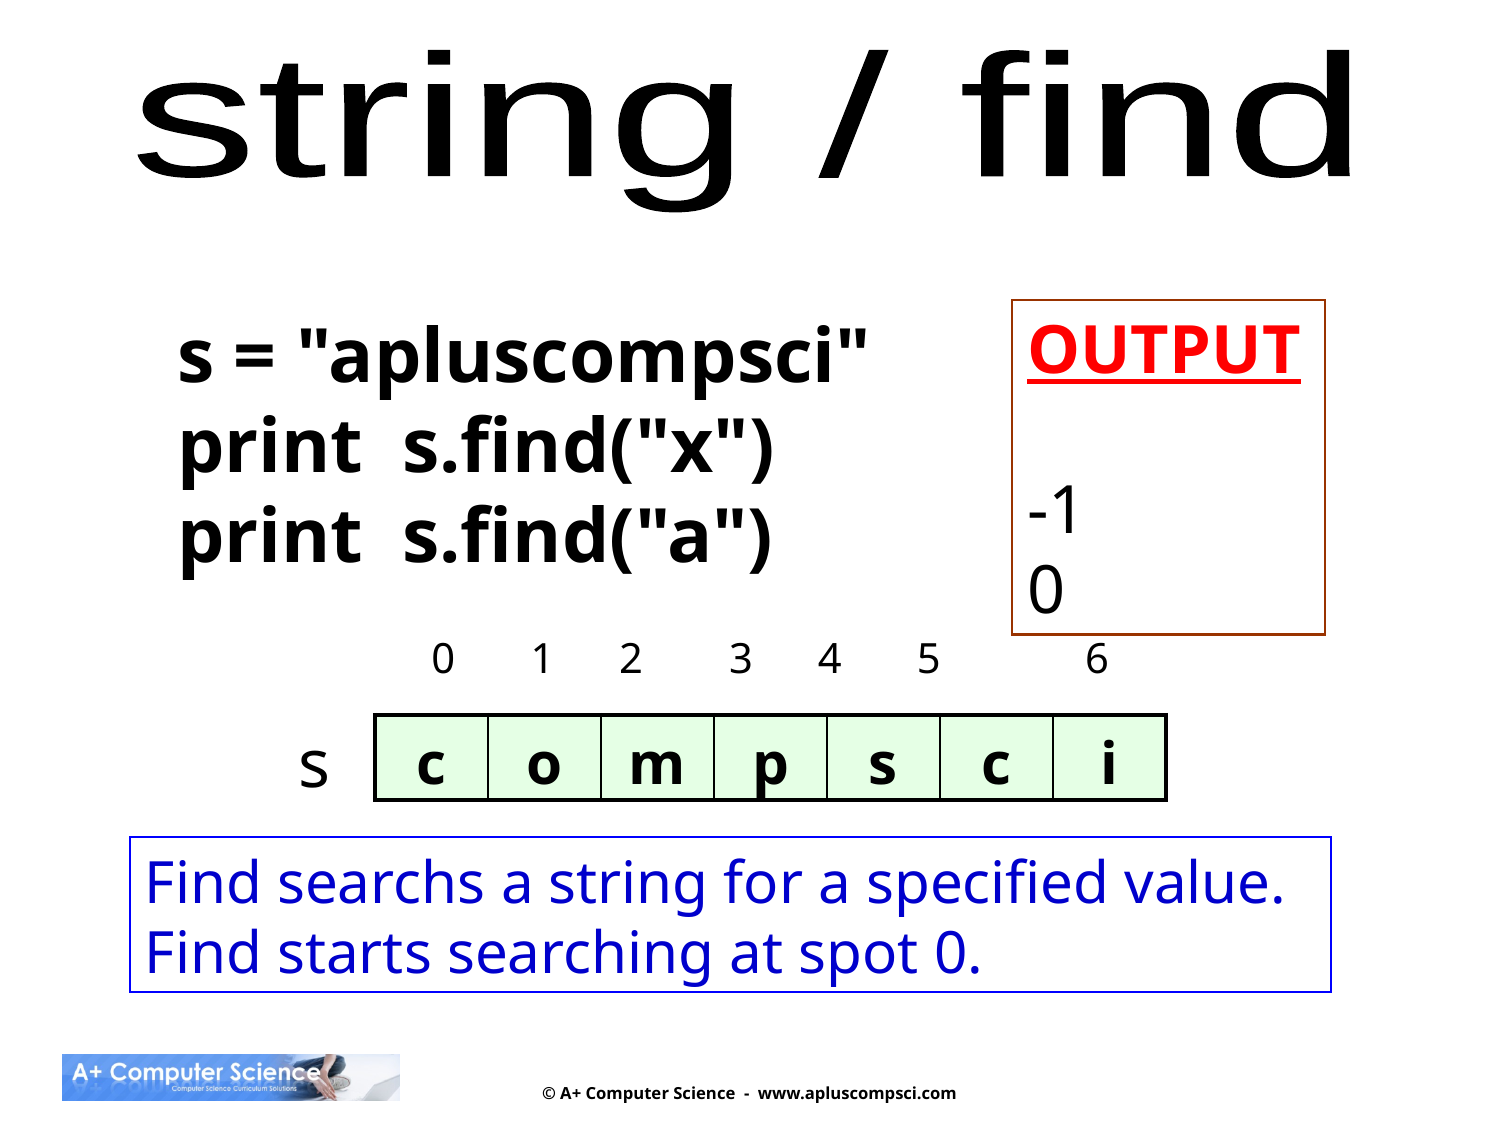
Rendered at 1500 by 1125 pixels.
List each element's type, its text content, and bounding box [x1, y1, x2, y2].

footer © A+ Computer Science - www.apluscompsci.com [512, 1024, 988, 1101]
table_header c [941, 717, 1052, 798]
table_header m [602, 717, 713, 798]
table_header i [1054, 717, 1164, 798]
table_header c [377, 717, 487, 798]
picture [62, 1054, 400, 1101]
text_box Find searchs a string for a specified value. Find starts searching at spot 0. [130, 837, 1332, 993]
text_box 0 1 2 3 4 5 6 [405, 624, 1125, 690]
table_header s [828, 717, 939, 798]
text_box OUTPUT -1 0 [1012, 299, 1325, 635]
text_box s = "apluscompsci" print s.find("x") print s.find("a") [162, 299, 1000, 585]
text_box s [253, 713, 346, 808]
table_header p [715, 717, 826, 798]
table_header o [489, 717, 600, 798]
